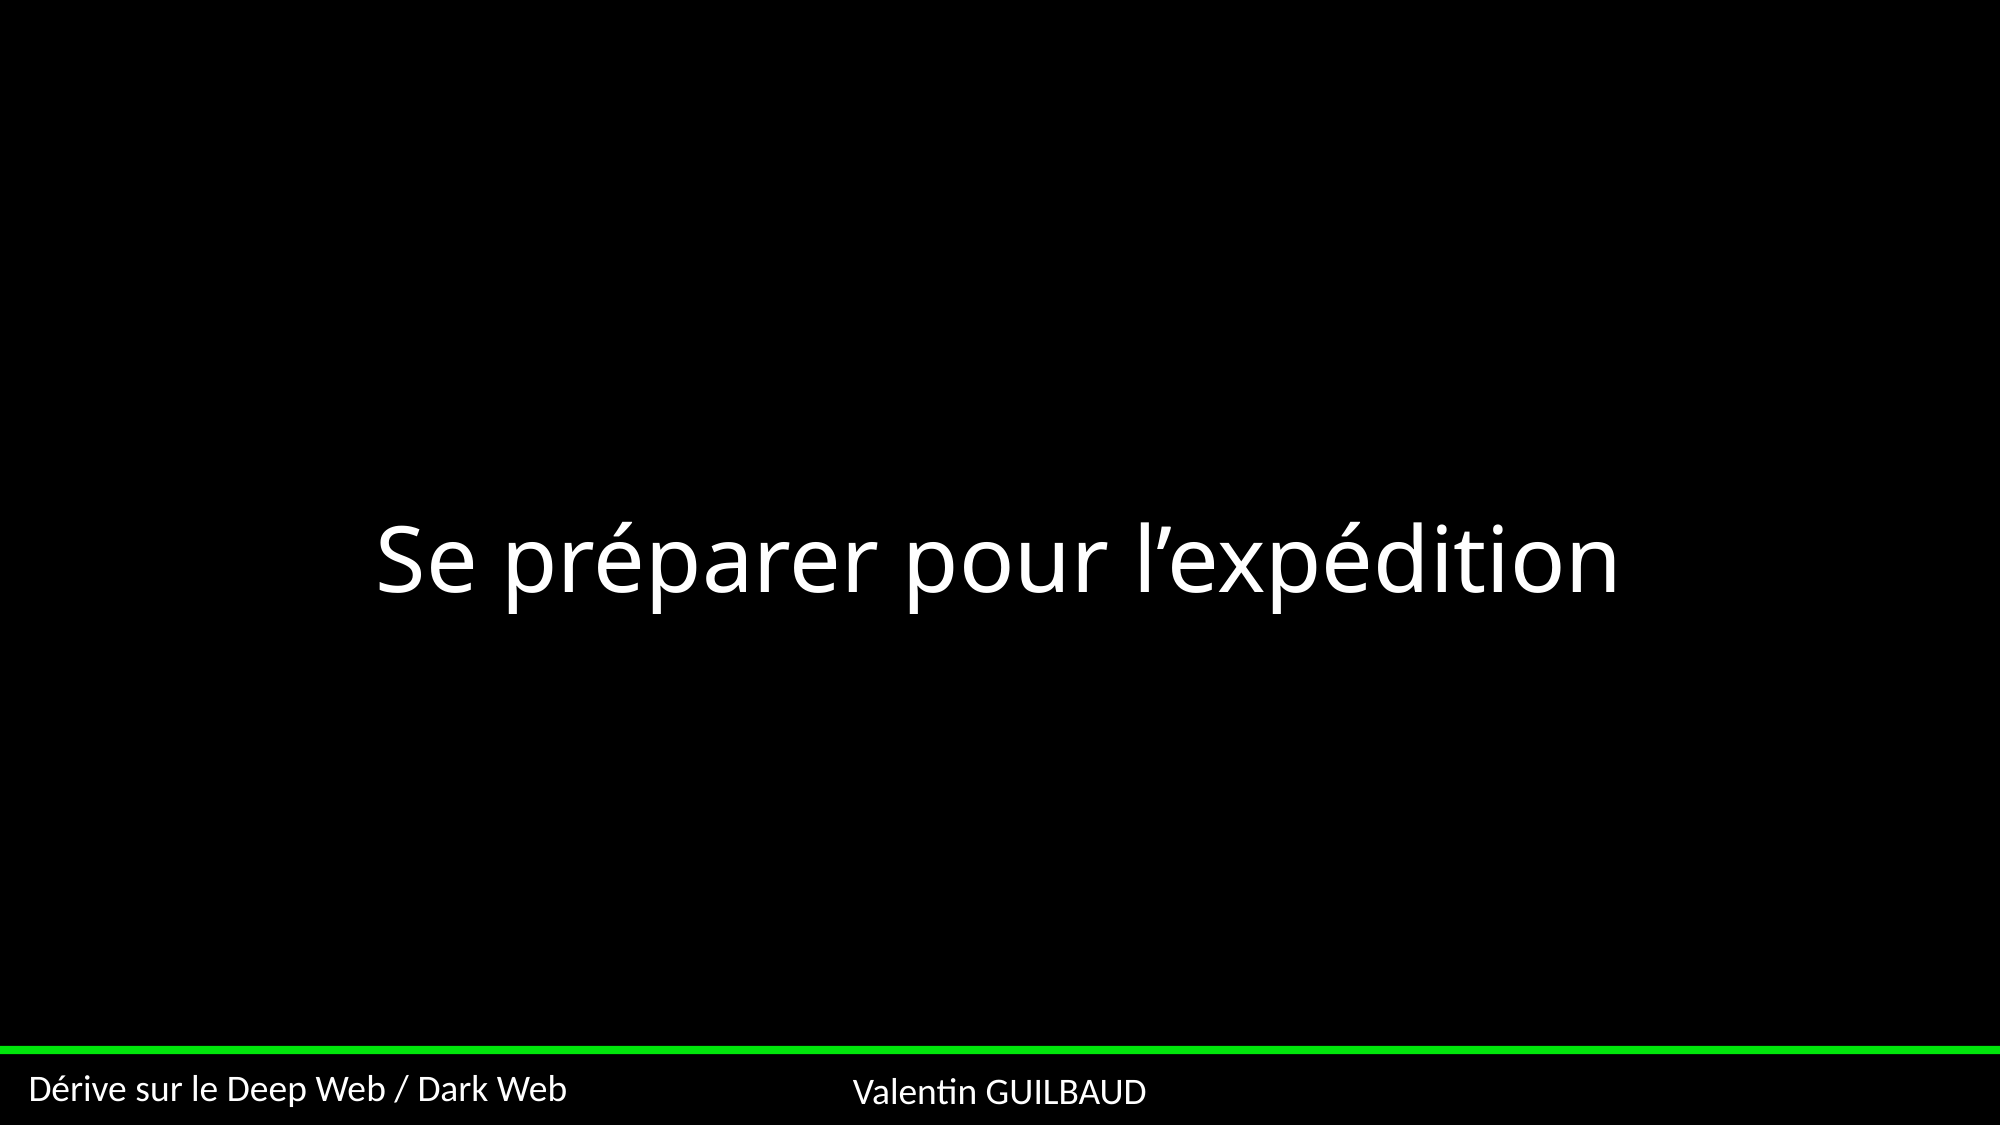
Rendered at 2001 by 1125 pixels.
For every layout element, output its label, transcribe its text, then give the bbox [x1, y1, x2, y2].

text_box [0, 1045, 2000, 1055]
text_box Dérive sur le Deep Web / Dark Web [13, 1061, 602, 1120]
text_box Valentin GUILBAUD [602, 1059, 1398, 1120]
title Se préparer pour l’expédition [137, 453, 1863, 672]
